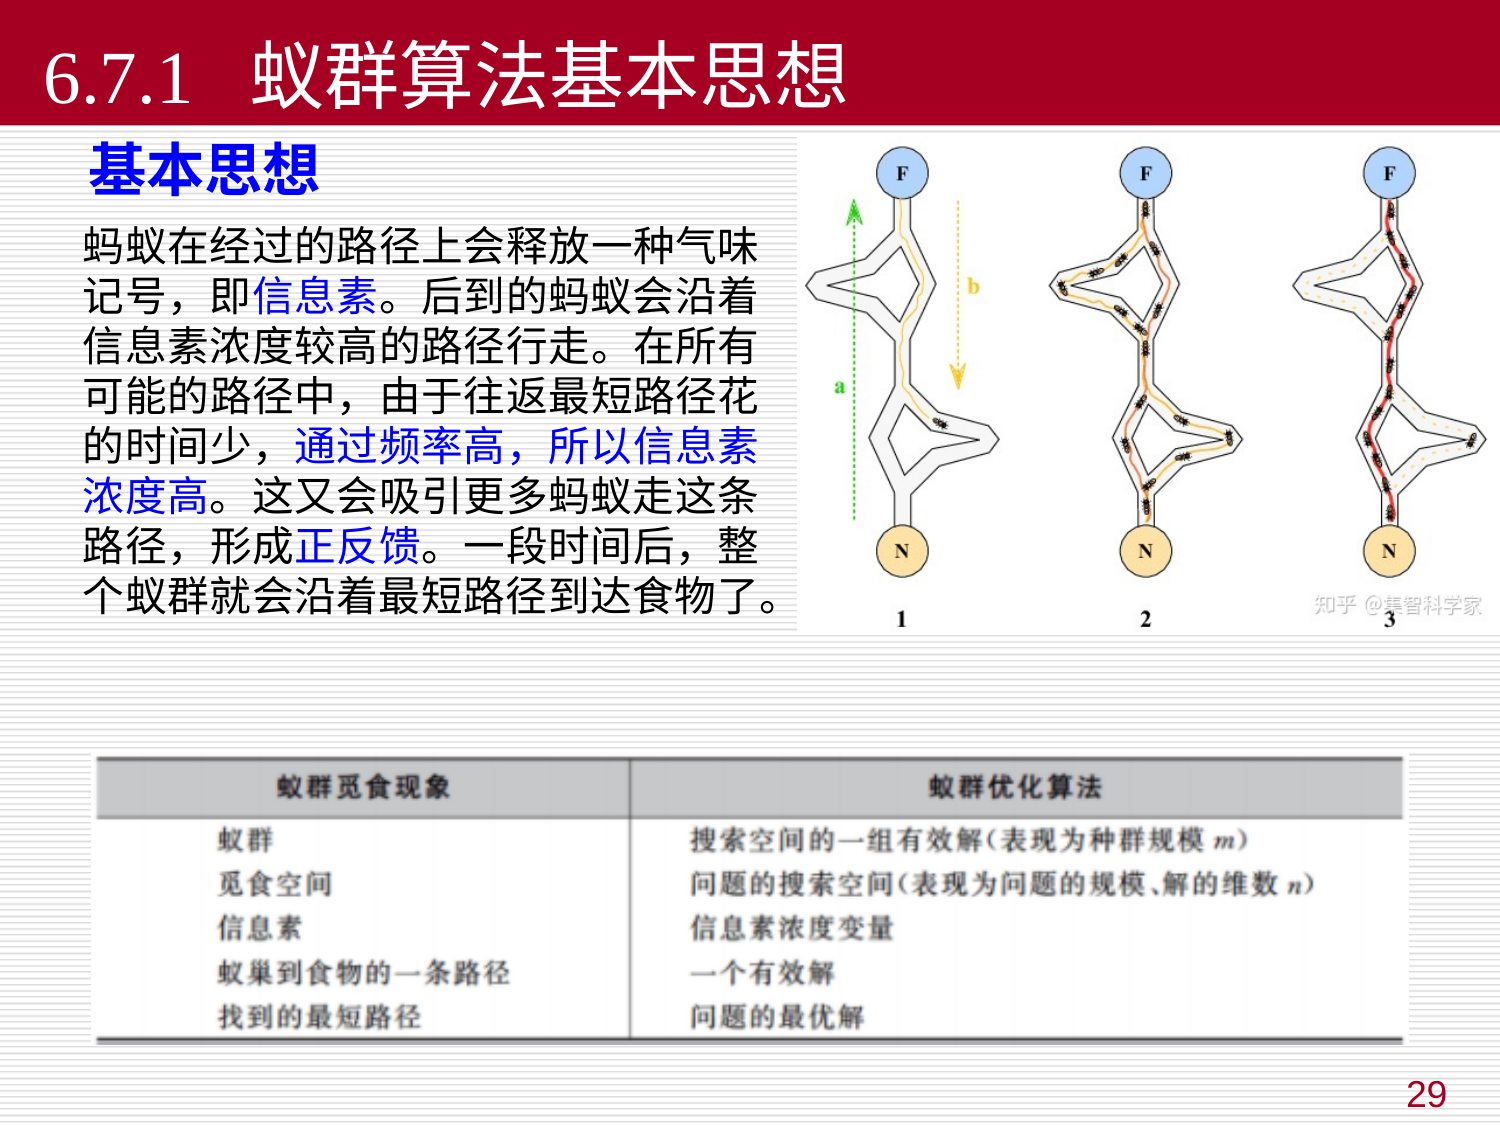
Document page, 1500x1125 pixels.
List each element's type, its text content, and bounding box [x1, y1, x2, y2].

picture [0, 126, 1500, 1125]
text_box 6.7.1 蚁群算法基本思想 [0, 0, 1500, 126]
text_box 蚂蚁在经过的路径上会释放一种气味记号，即信息素。后到的蚂蚁会沿着信息素浓度较高的路径行走。在所有可能的路径中，由于往返最短路径花的时间少，通过频率高，所以信息素浓度高。这又会吸引更多蚂蚁走这条路径，形成正反馈。一段时间后，整个蚁群就会沿着最短路径到达食物了。 [68, 212, 775, 628]
text_box 基本思想 [46, 125, 1247, 211]
slide_number 29 [1137, 1062, 1463, 1122]
